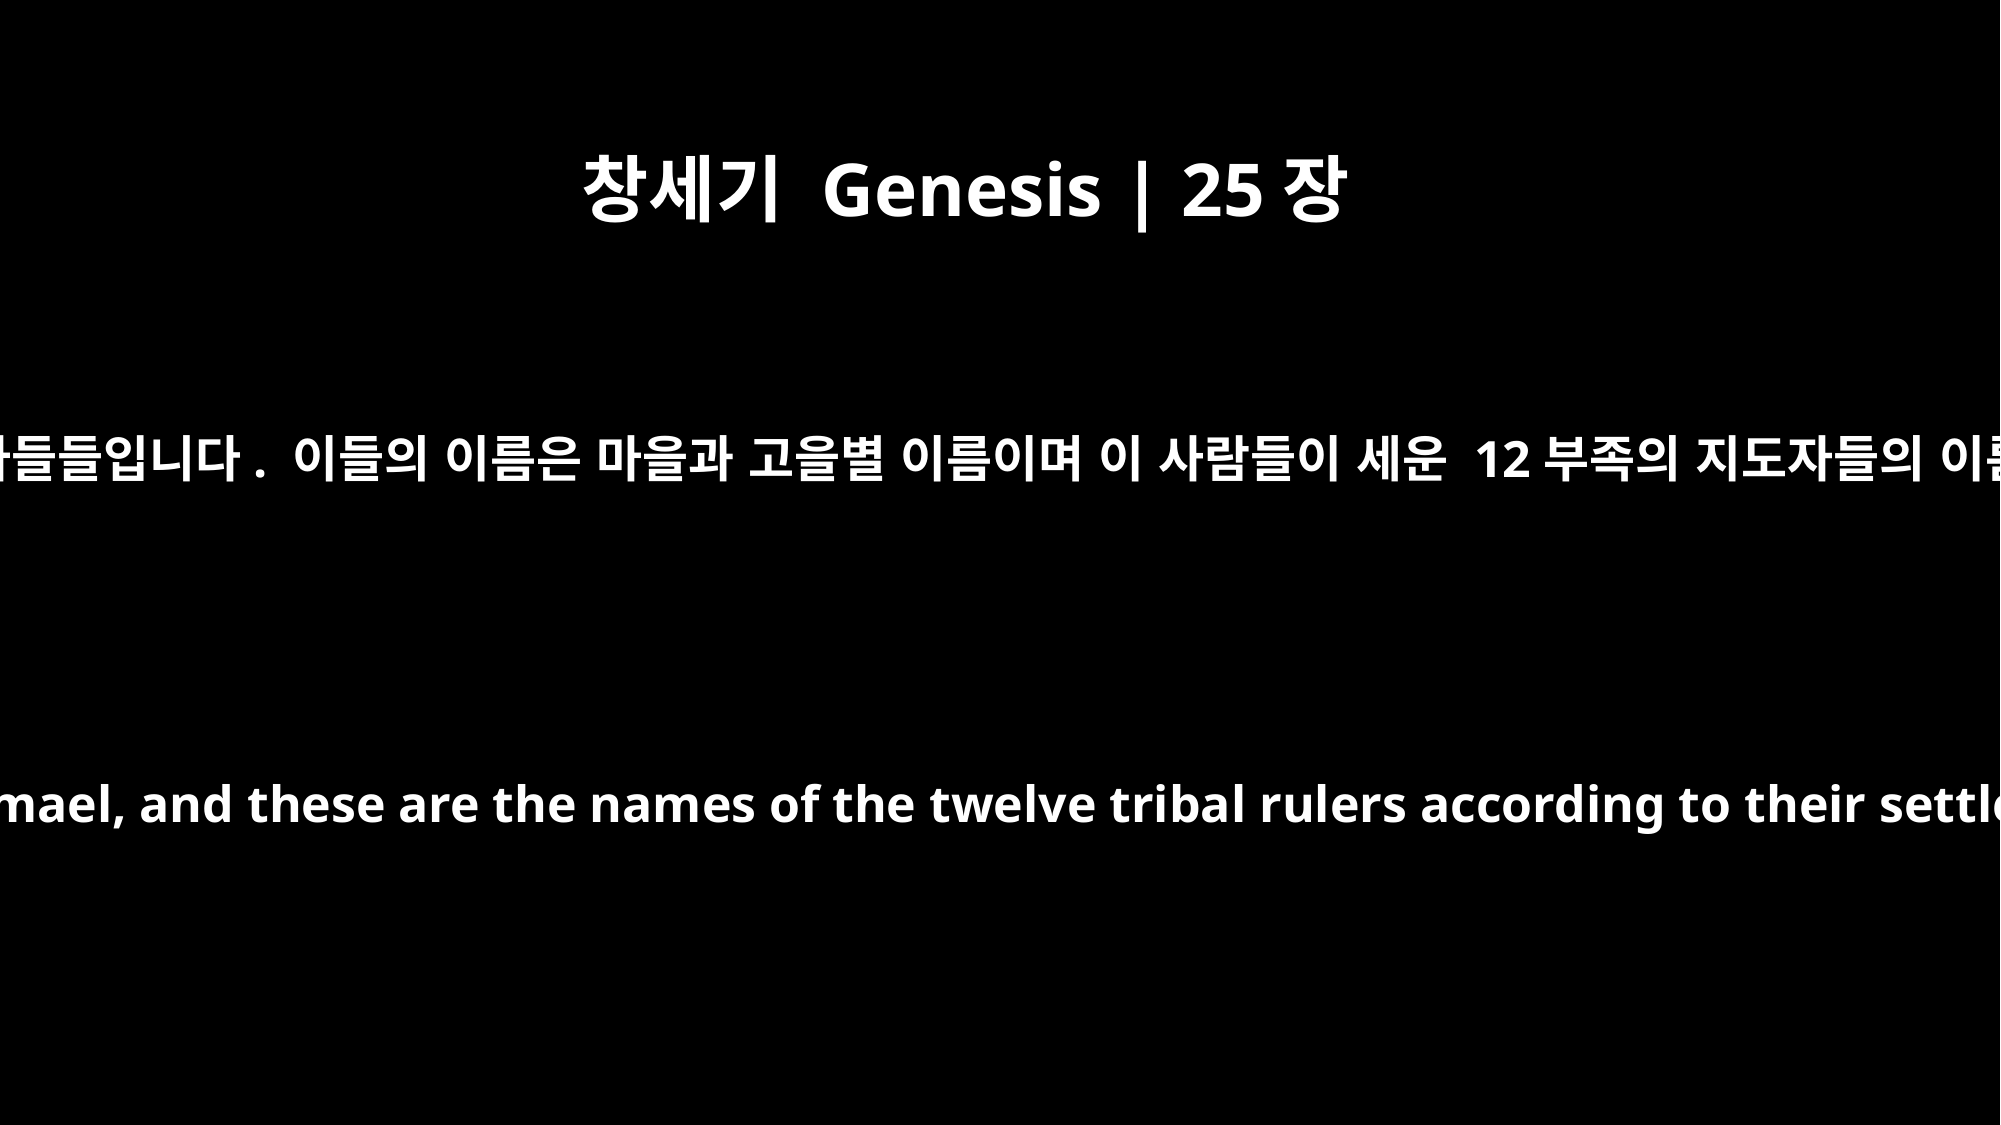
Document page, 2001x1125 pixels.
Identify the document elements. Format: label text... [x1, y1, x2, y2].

text_box 16 이들이 이스마엘의 아들들입니다. 이들의 이름은 마을과 고을별 이름이며 이 사람들이 세운 12부족의 지도자들의 이름이기도 합니다. [0, 359, 2000, 495]
text_box These were the sons of Ishmael, and these are the names of the twelve tribal rulers according to their settlements and camps. [0, 764, 2000, 840]
text_box 창세기 Genesis | 25장 [566, 136, 1365, 239]
